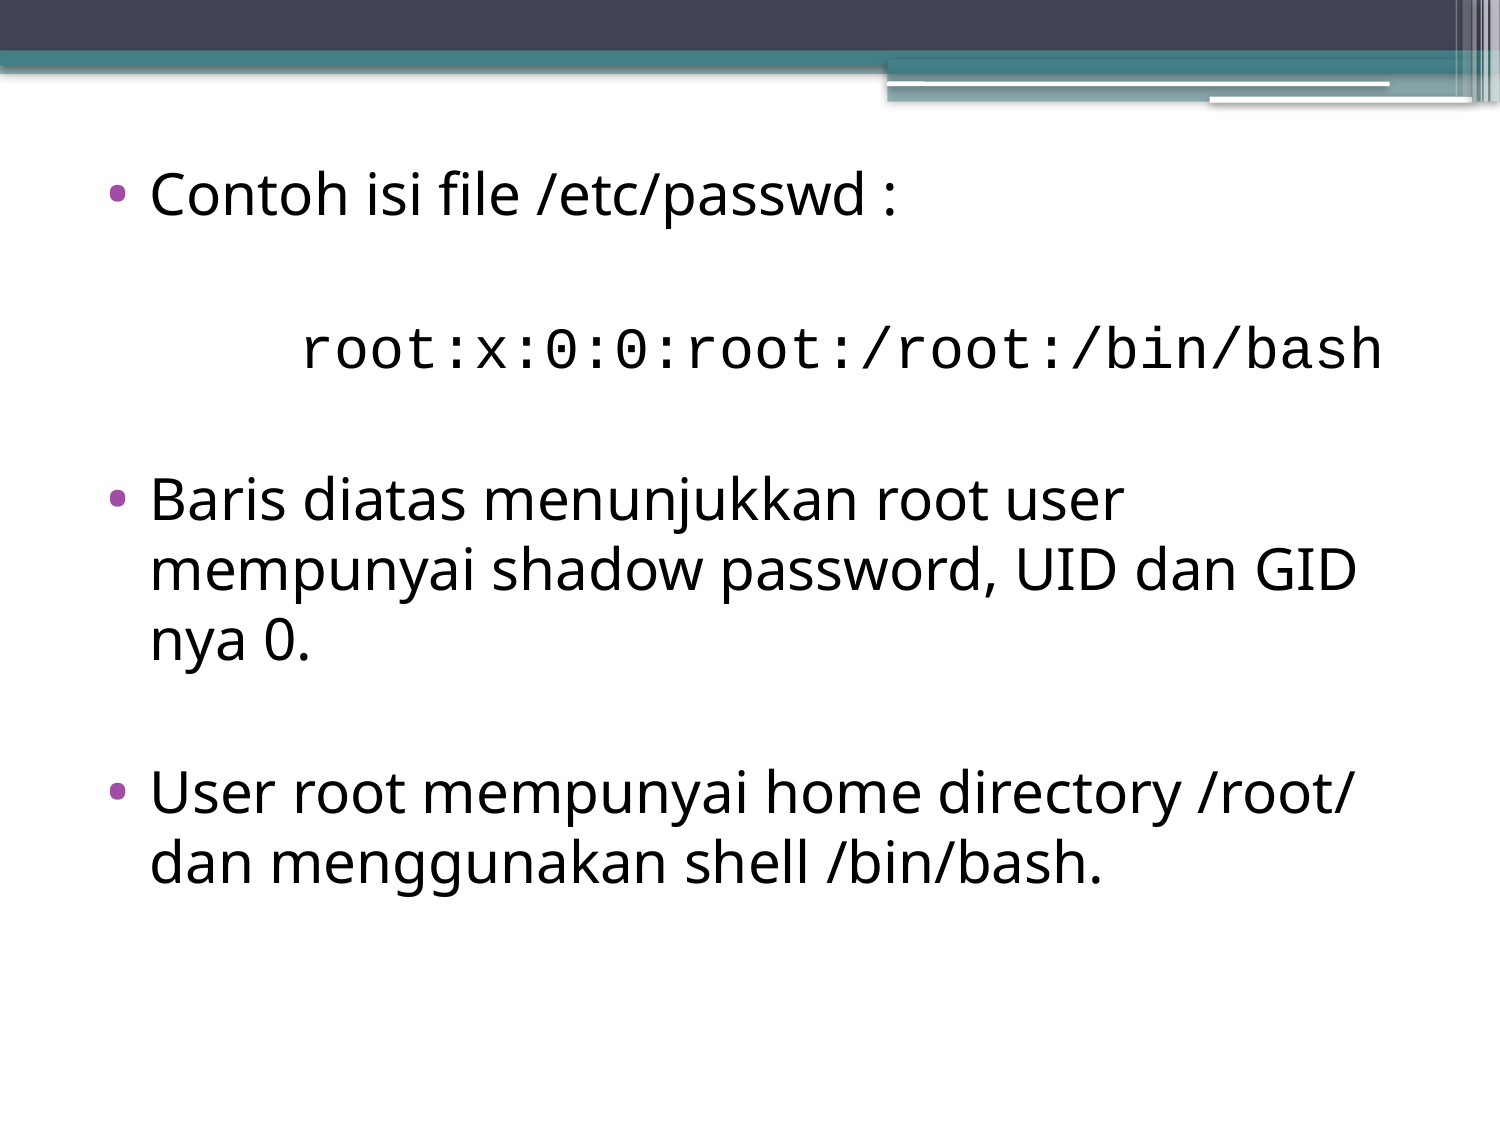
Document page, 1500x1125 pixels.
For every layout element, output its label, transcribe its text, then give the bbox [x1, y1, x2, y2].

list Contoh isi file /etc/passwd : root:x:0:0:root:/root:/bin/bash Baris diatas menunjukkan root user mempunyai shadow password, UID dan GID nya 0. User root mempunyai home directory /root/ dan menggunakan shell /bin/bash. [75, 149, 1425, 1079]
